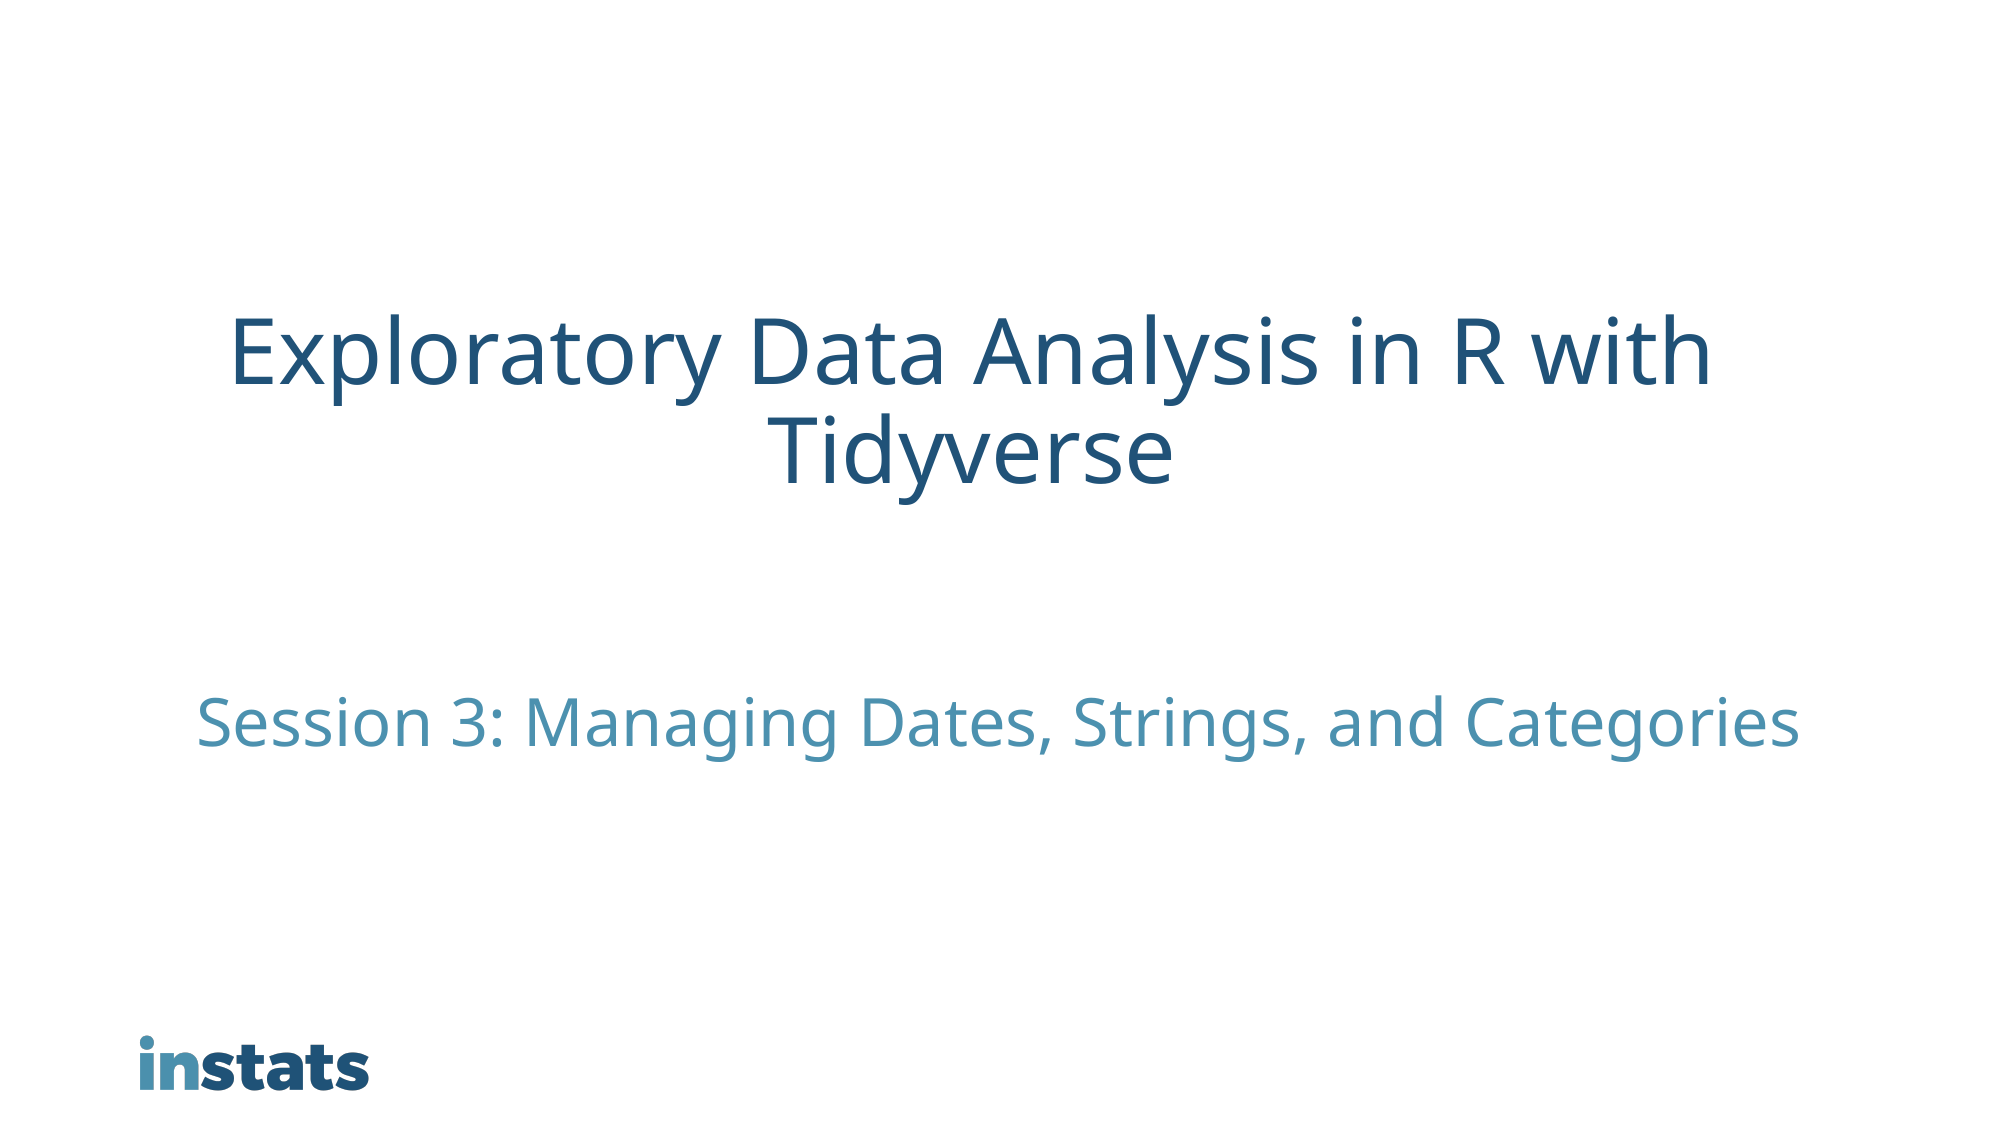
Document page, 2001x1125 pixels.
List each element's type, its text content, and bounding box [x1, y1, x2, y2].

title Exploratory Data Analysis in R with Tidyverse [42, 239, 1902, 512]
picture [137, 1033, 371, 1094]
subtitle Session 3: Managing Dates, Strings, and Categories [0, 681, 2000, 954]
